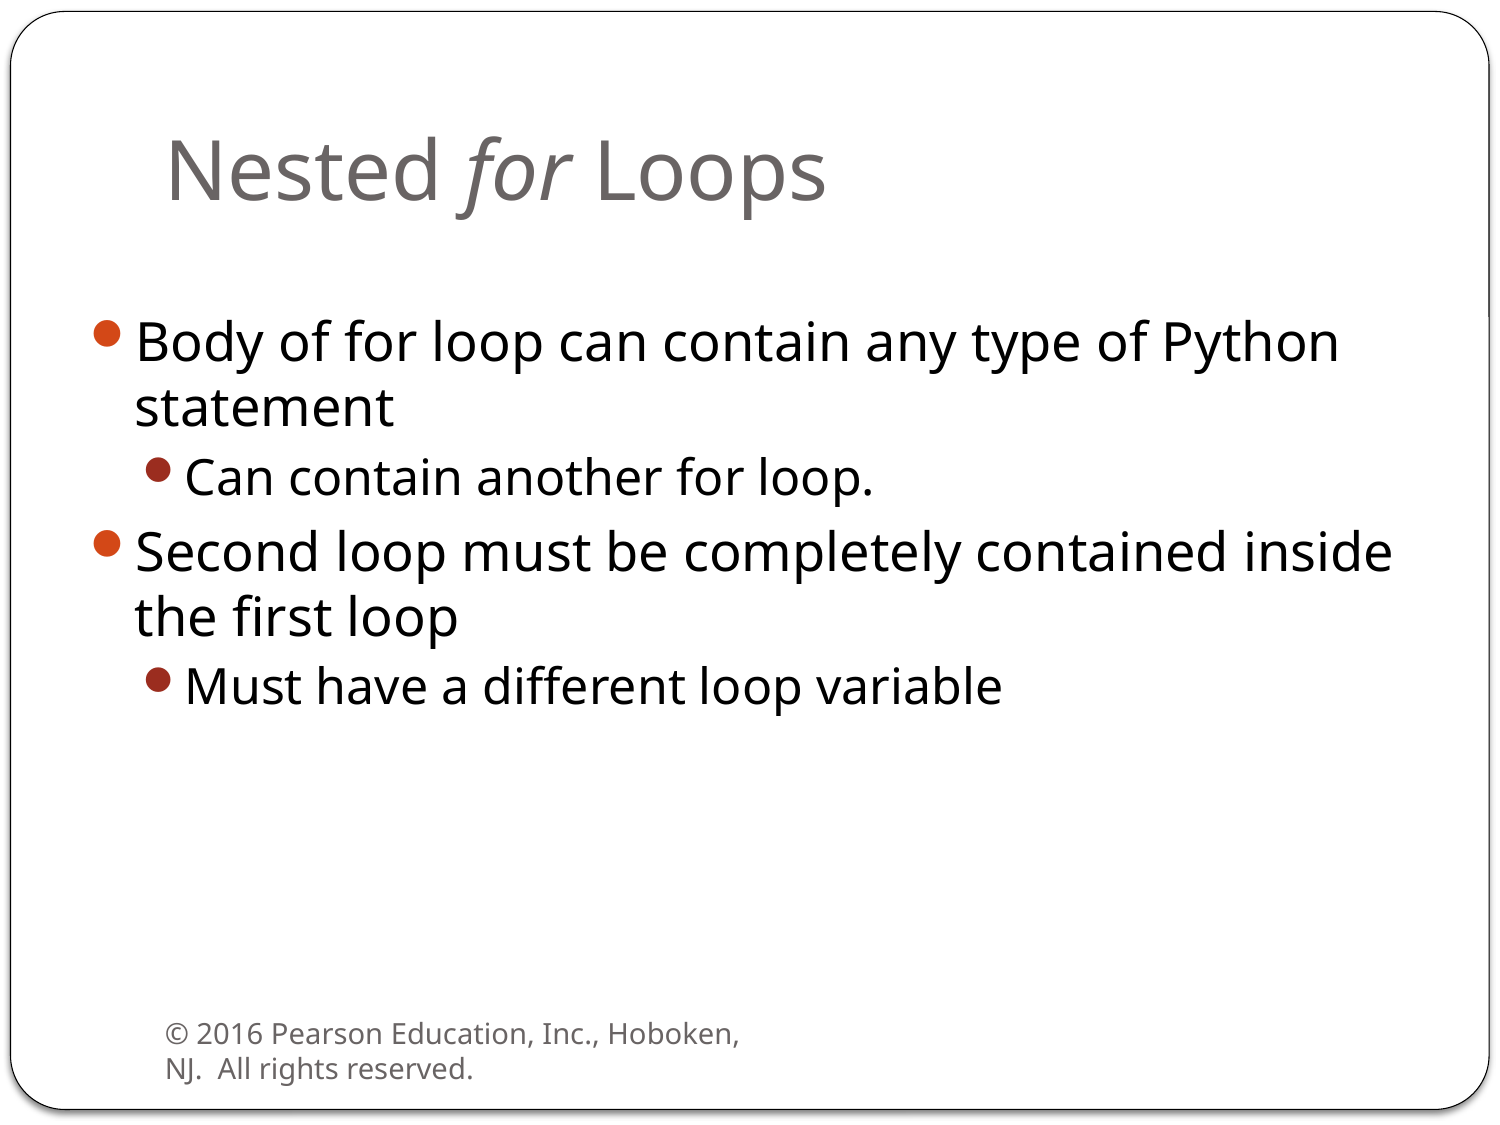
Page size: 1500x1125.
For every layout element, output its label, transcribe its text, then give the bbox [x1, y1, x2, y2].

footer © 2016 Pearson Education, Inc., Hoboken, NJ. All rights reserved. [150, 1012, 800, 1088]
title Nested for Loops [150, 45, 1425, 233]
list Body of for loop can contain any type of Python statement Can contain another for loop. Second loop must be completely contained inside the first loop Must have a different loop variable [75, 299, 1425, 1005]
